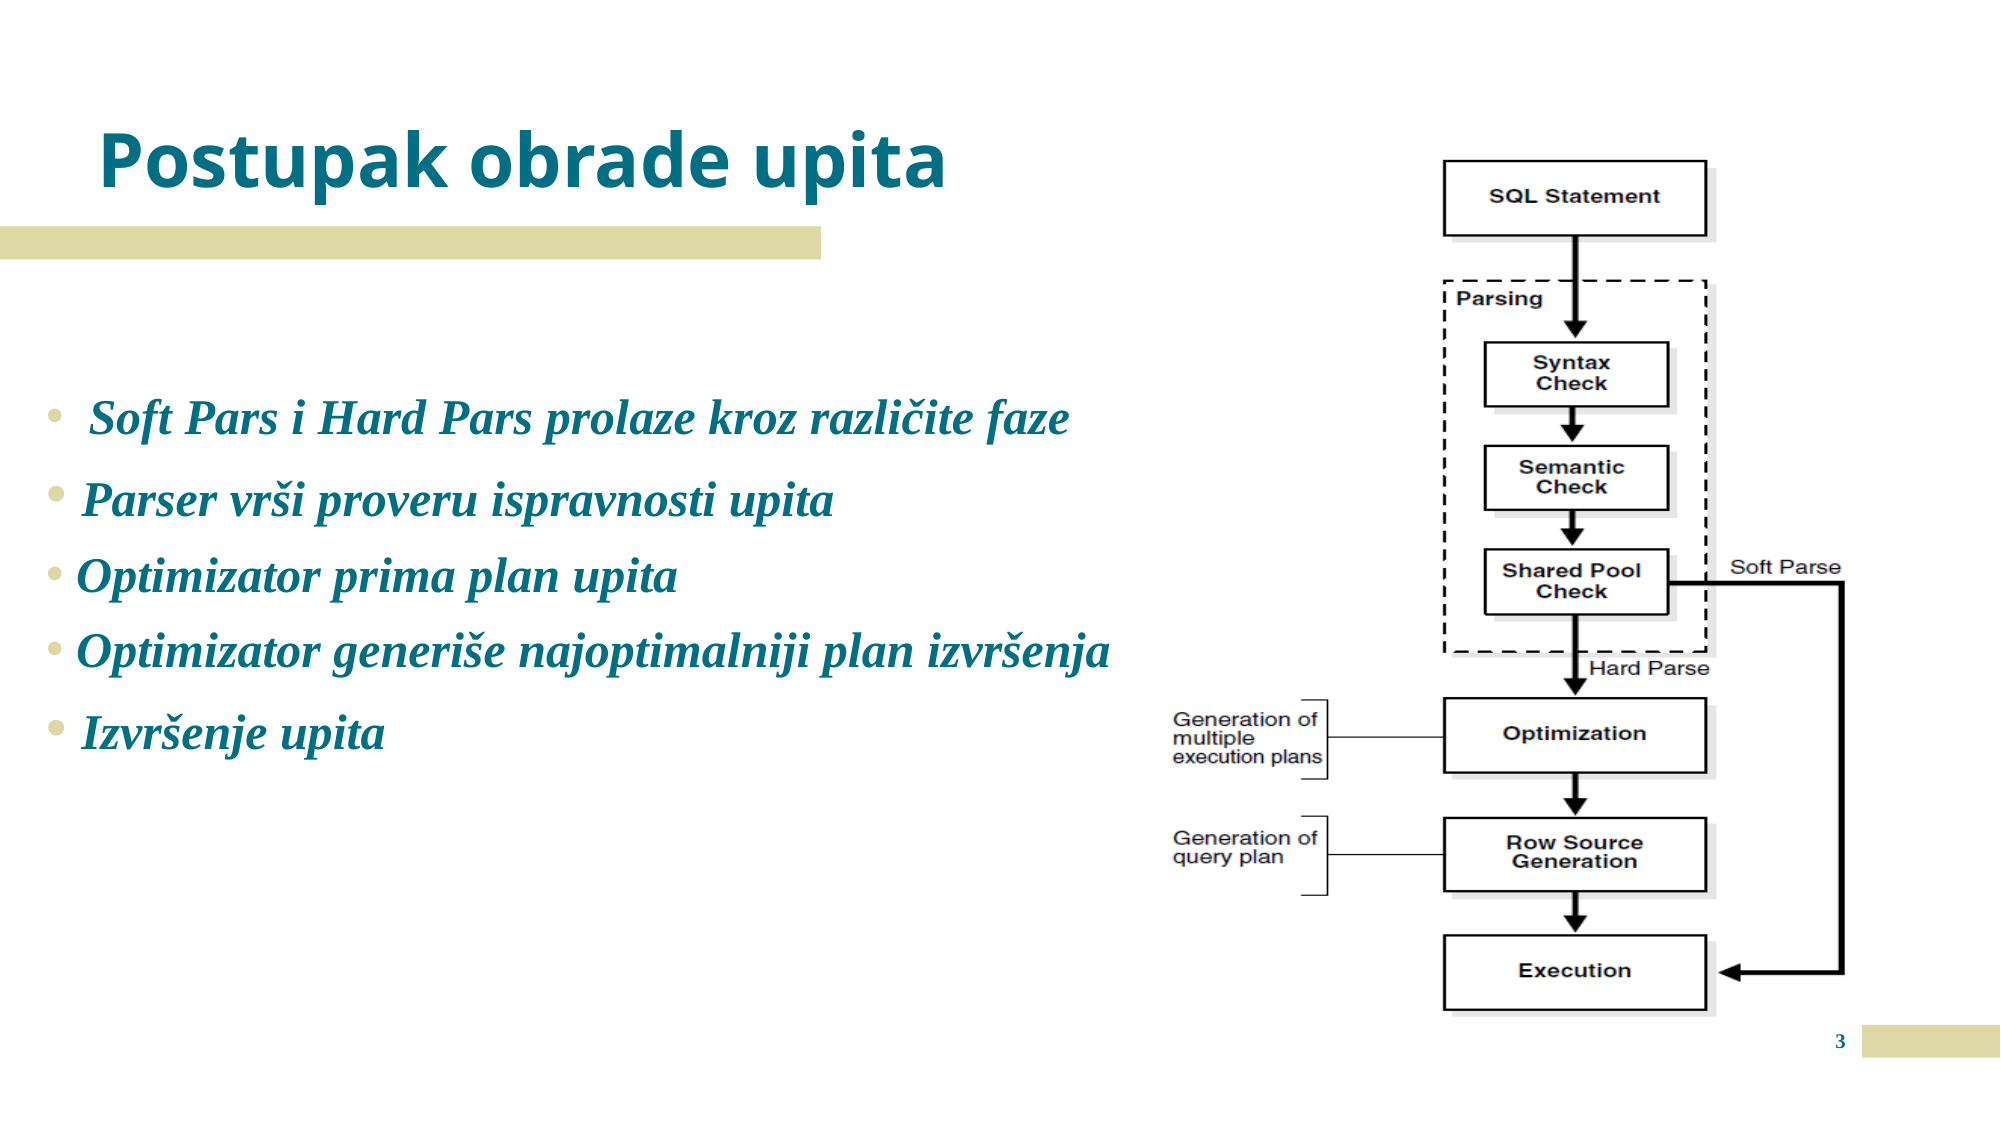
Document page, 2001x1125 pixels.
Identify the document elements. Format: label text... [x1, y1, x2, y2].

slide_number 3 [1818, 1027, 1863, 1065]
title Postupak obrade upita [97, 106, 1378, 204]
list Soft Pars i Hard Pars prolaze kroz različite faze Parser vrši proveru ispravnosti upita Optimizator prima plan upita Optimizator generiše najoptimalniji plan izvršenja Izvršenje upita [46, 300, 1111, 920]
picture [1111, 146, 1913, 1018]
